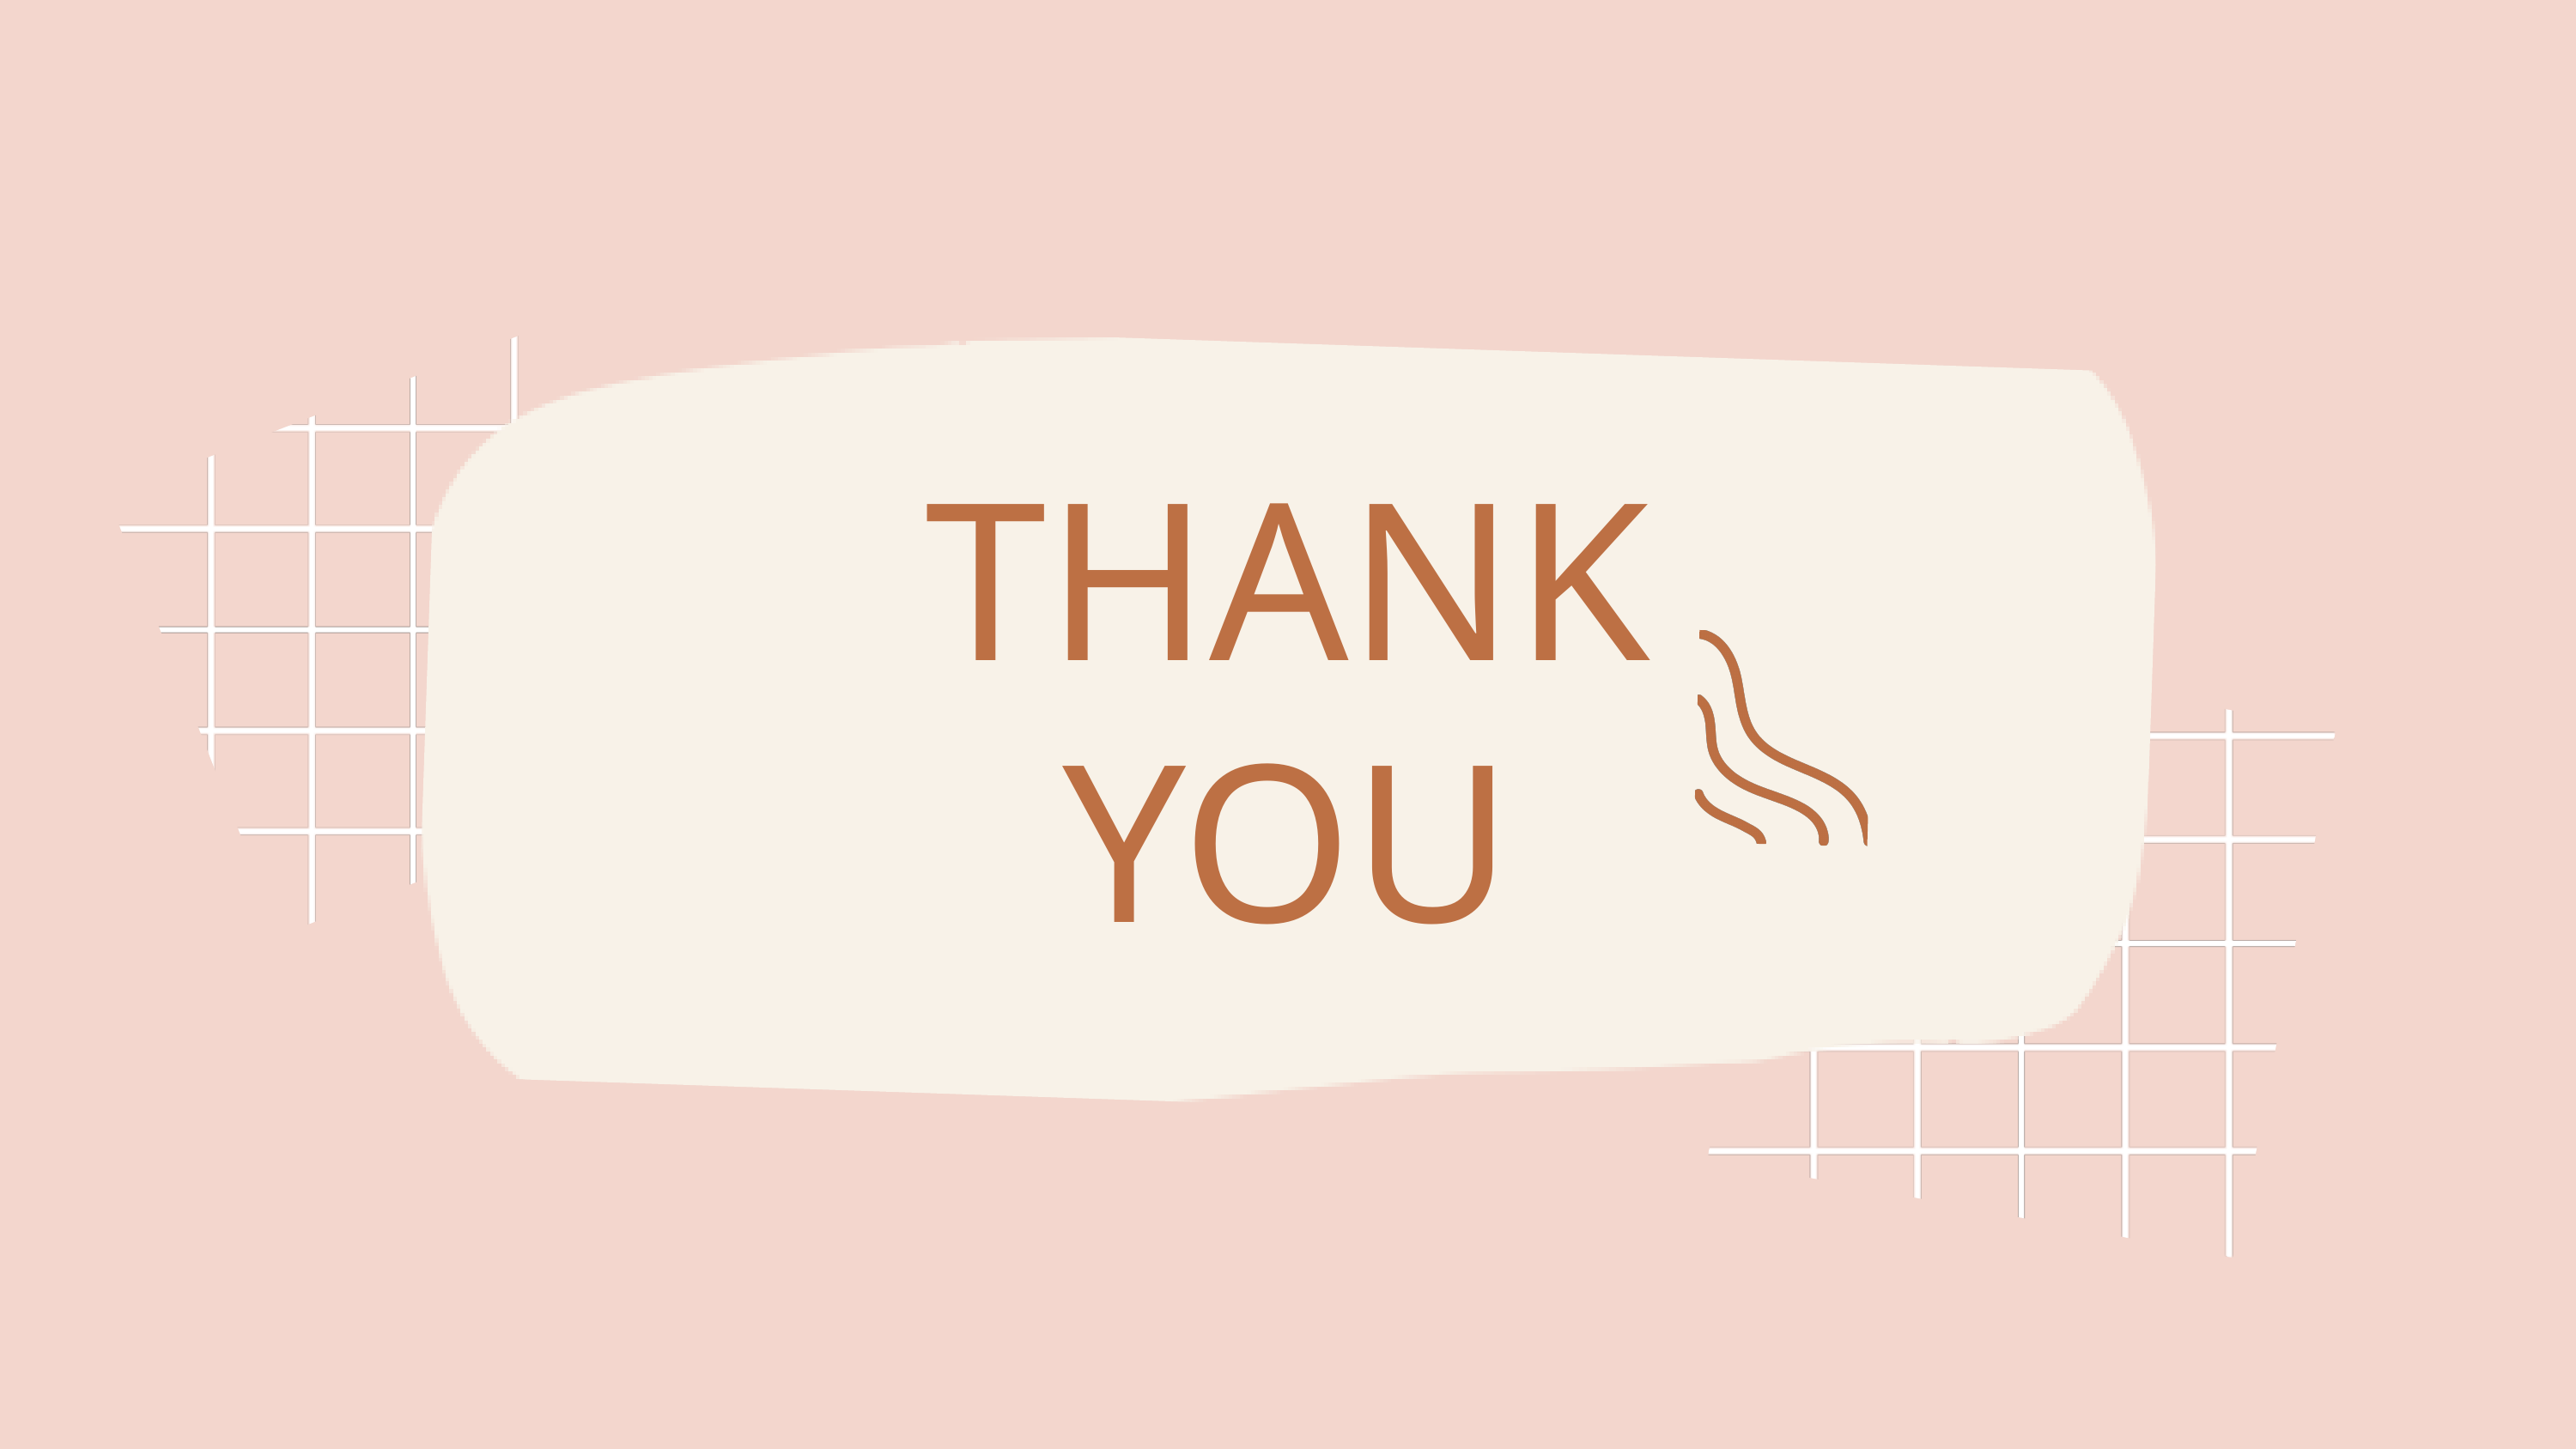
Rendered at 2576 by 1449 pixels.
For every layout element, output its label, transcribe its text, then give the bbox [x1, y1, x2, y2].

text_box [1707, 694, 2336, 1258]
text_box [413, 314, 2163, 1135]
text_box THANK [702, 397, 1874, 659]
text_box [1693, 629, 1874, 847]
text_box YOU [702, 659, 1874, 967]
text_box [107, 367, 437, 936]
